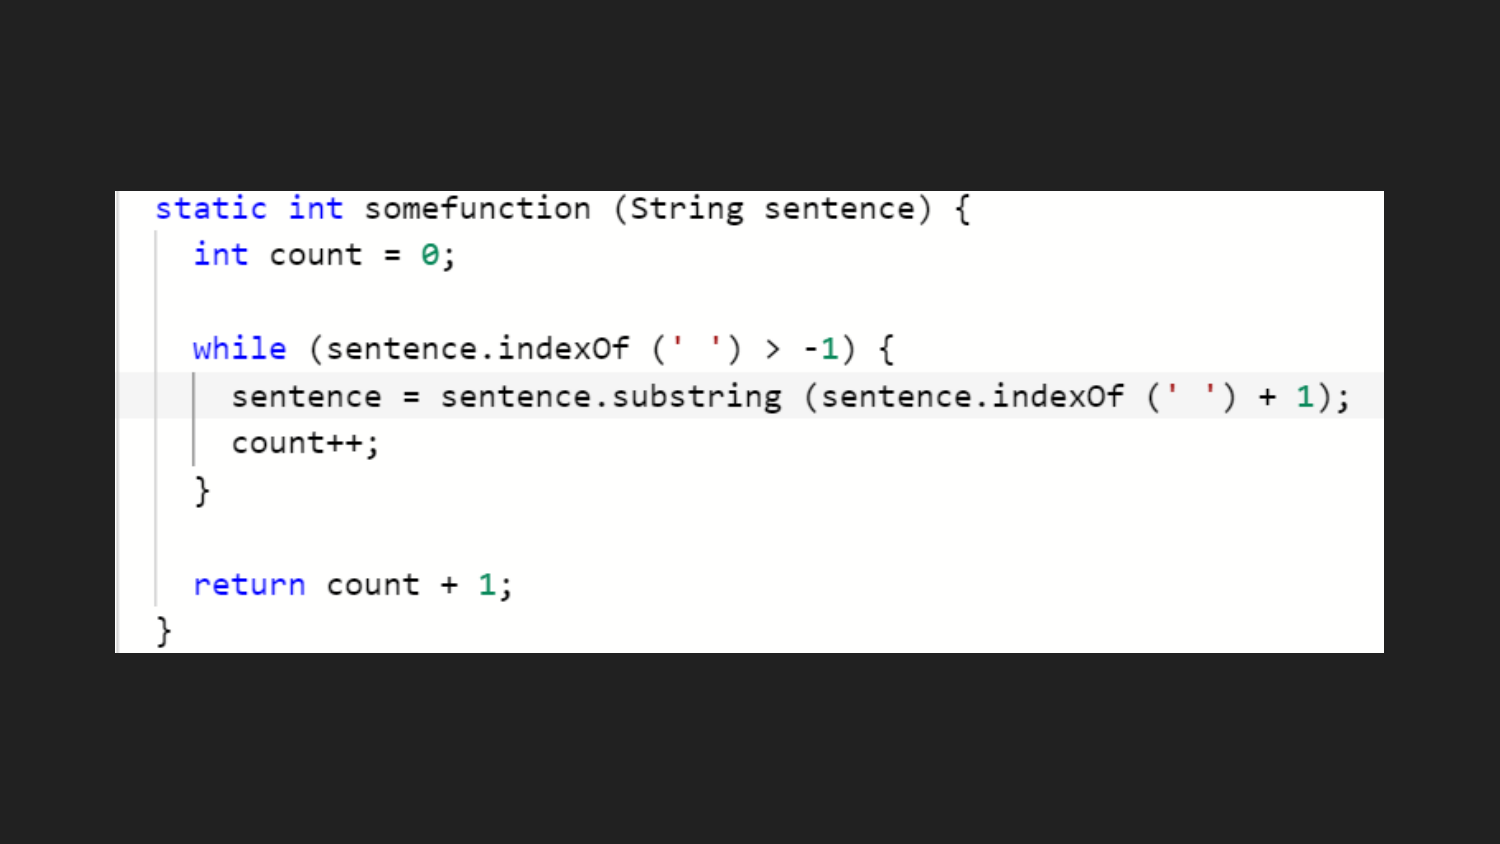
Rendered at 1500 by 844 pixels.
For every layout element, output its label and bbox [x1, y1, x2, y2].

picture [115, 191, 1385, 653]
